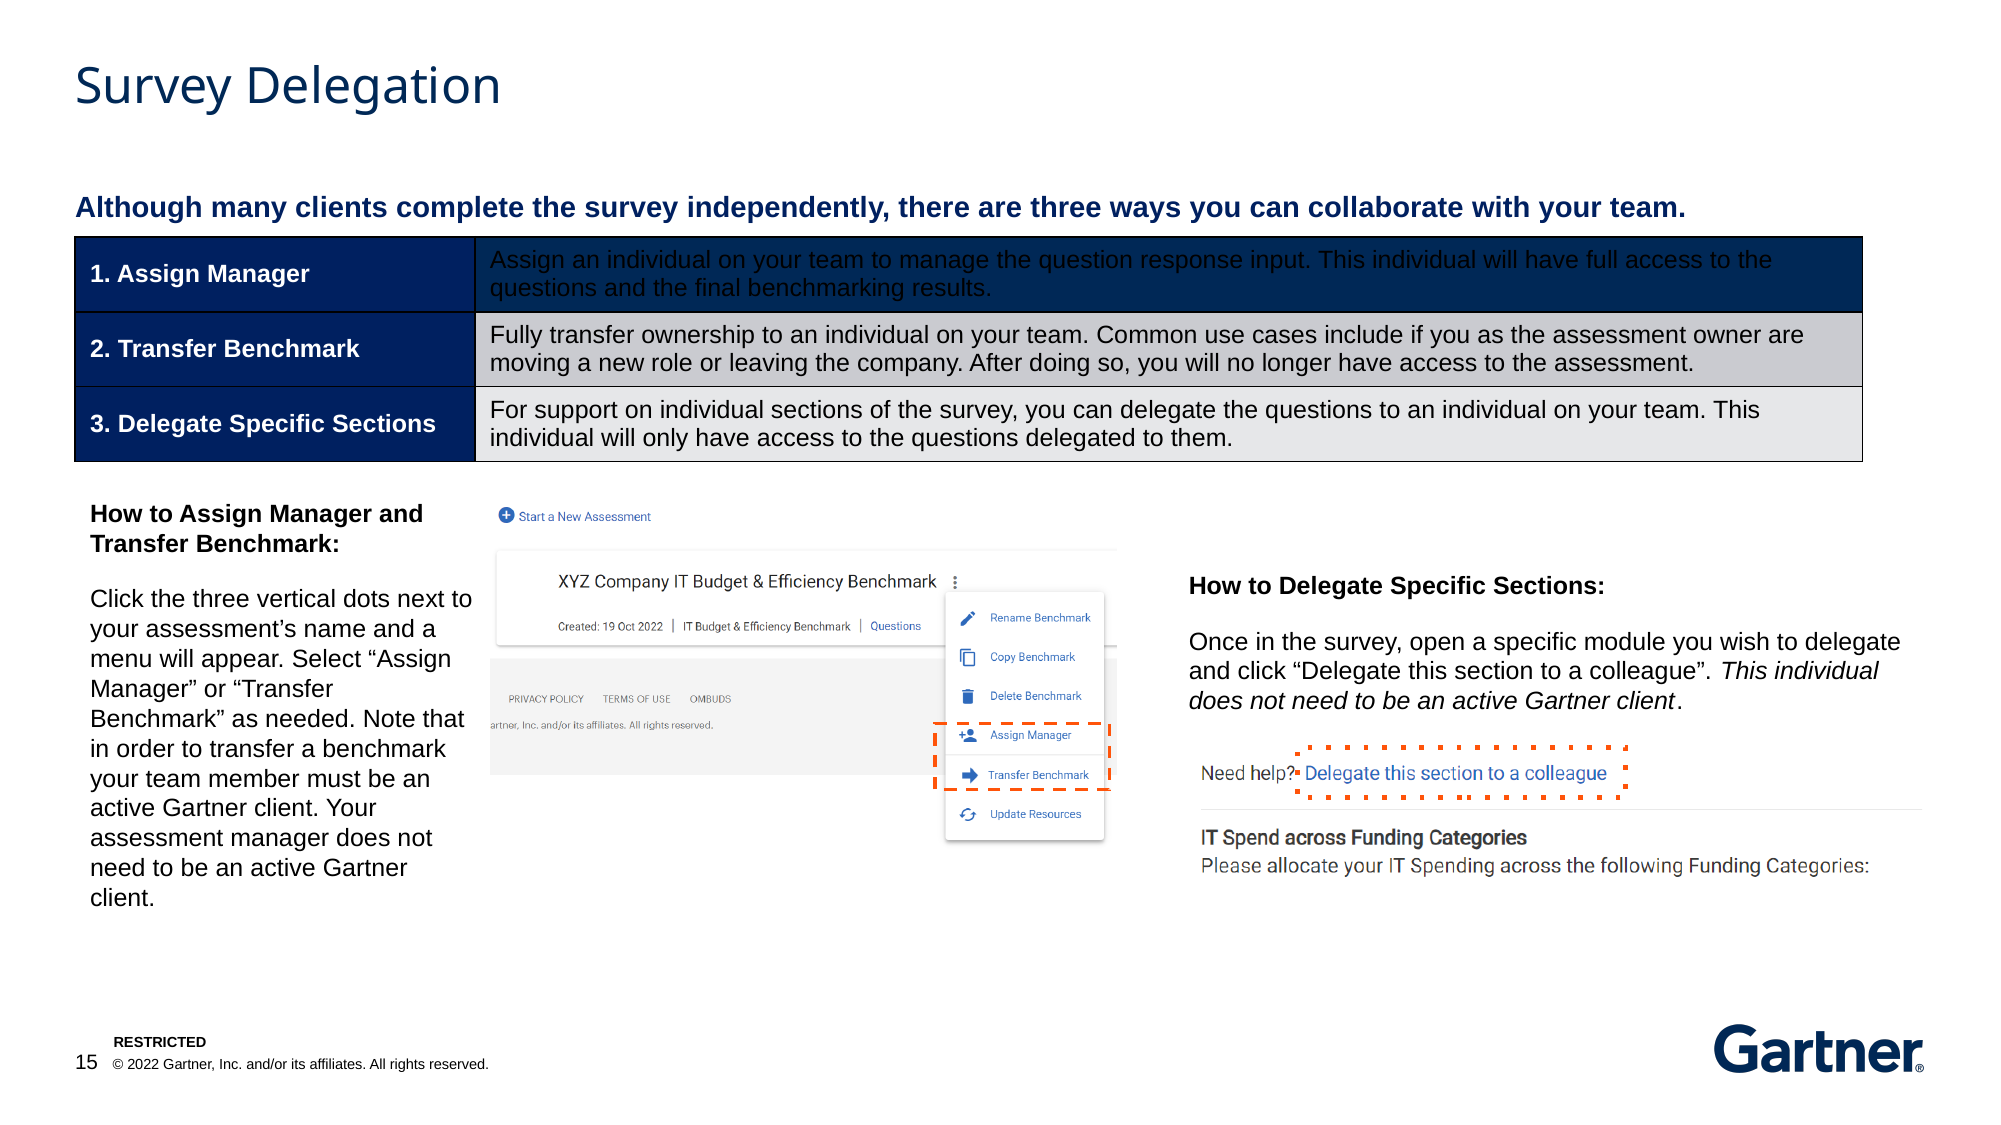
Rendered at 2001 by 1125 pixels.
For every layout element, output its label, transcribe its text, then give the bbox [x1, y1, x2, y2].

table_header 1. Assign Manager [76, 238, 474, 311]
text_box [1173, 562, 1925, 894]
table_header Assign an individual on your team to manage the question response input. This individual will have full access to the questions and the final benchmarking results. [476, 238, 1862, 311]
table_cell 2. Transfer Benchmark [76, 313, 474, 386]
text_box Although many clients complete the survey independently, there are three ways you can collaborate with your team. [75, 180, 1899, 231]
title Survey Delegation [75, 60, 1925, 133]
text_box How to Assign Manager and Transfer Benchmark: Click the three vertical dots next to your assessment’s name and a menu will appear. Select “Assign Manager” or “Transfer Benchmark” as needed. Note that in order to transfer a benchmark your team member must be an active Gartner client. Your assessment manager does not need to be an active Gartner client. [75, 490, 491, 947]
table_cell Fully transfer ownership to an individual on your team. Common use cases include if you as the assessment owner are moving a new role or leaving the company. After doing so, you will no longer have access to the assessment. [476, 313, 1862, 386]
picture [1714, 1024, 1924, 1073]
table_cell 3. Delegate Specific Sections [76, 387, 474, 461]
picture [490, 500, 1117, 861]
table_cell For support on individual sections of the survey, you can delegate the questions to an individual on your team. This individual will only have access to the questions delegated to them. [476, 387, 1862, 461]
